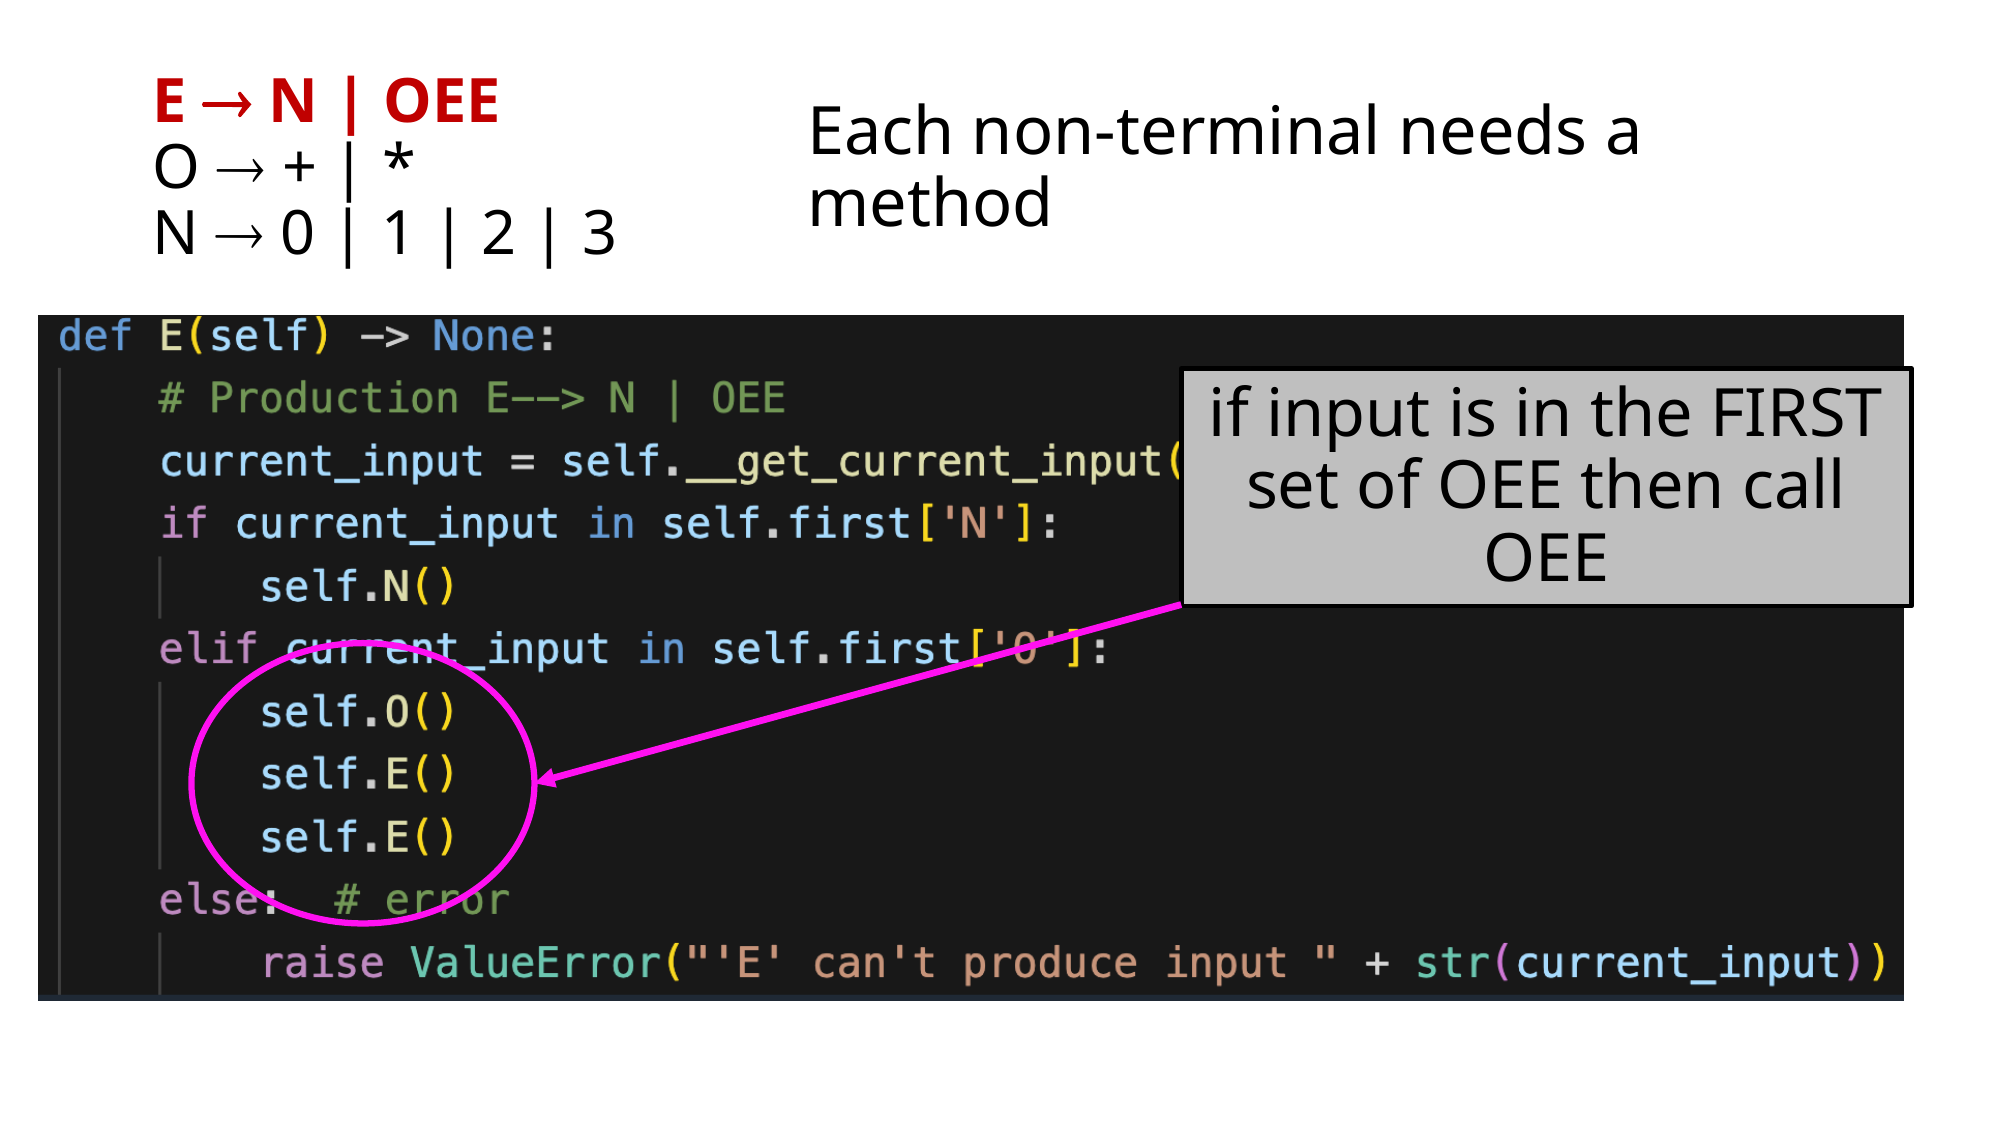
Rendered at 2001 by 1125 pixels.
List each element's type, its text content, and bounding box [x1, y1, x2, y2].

text_box if input is in the FIRST set of OEE then call OEE [1904, 368, 1912, 607]
picture [38, 315, 1904, 1001]
text_box Each non-terminal needs a method [791, 59, 1863, 278]
title E  N | OEE O  + | * N  0 | 1 | 2 | 3 [137, 59, 645, 278]
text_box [534, 604, 1182, 784]
